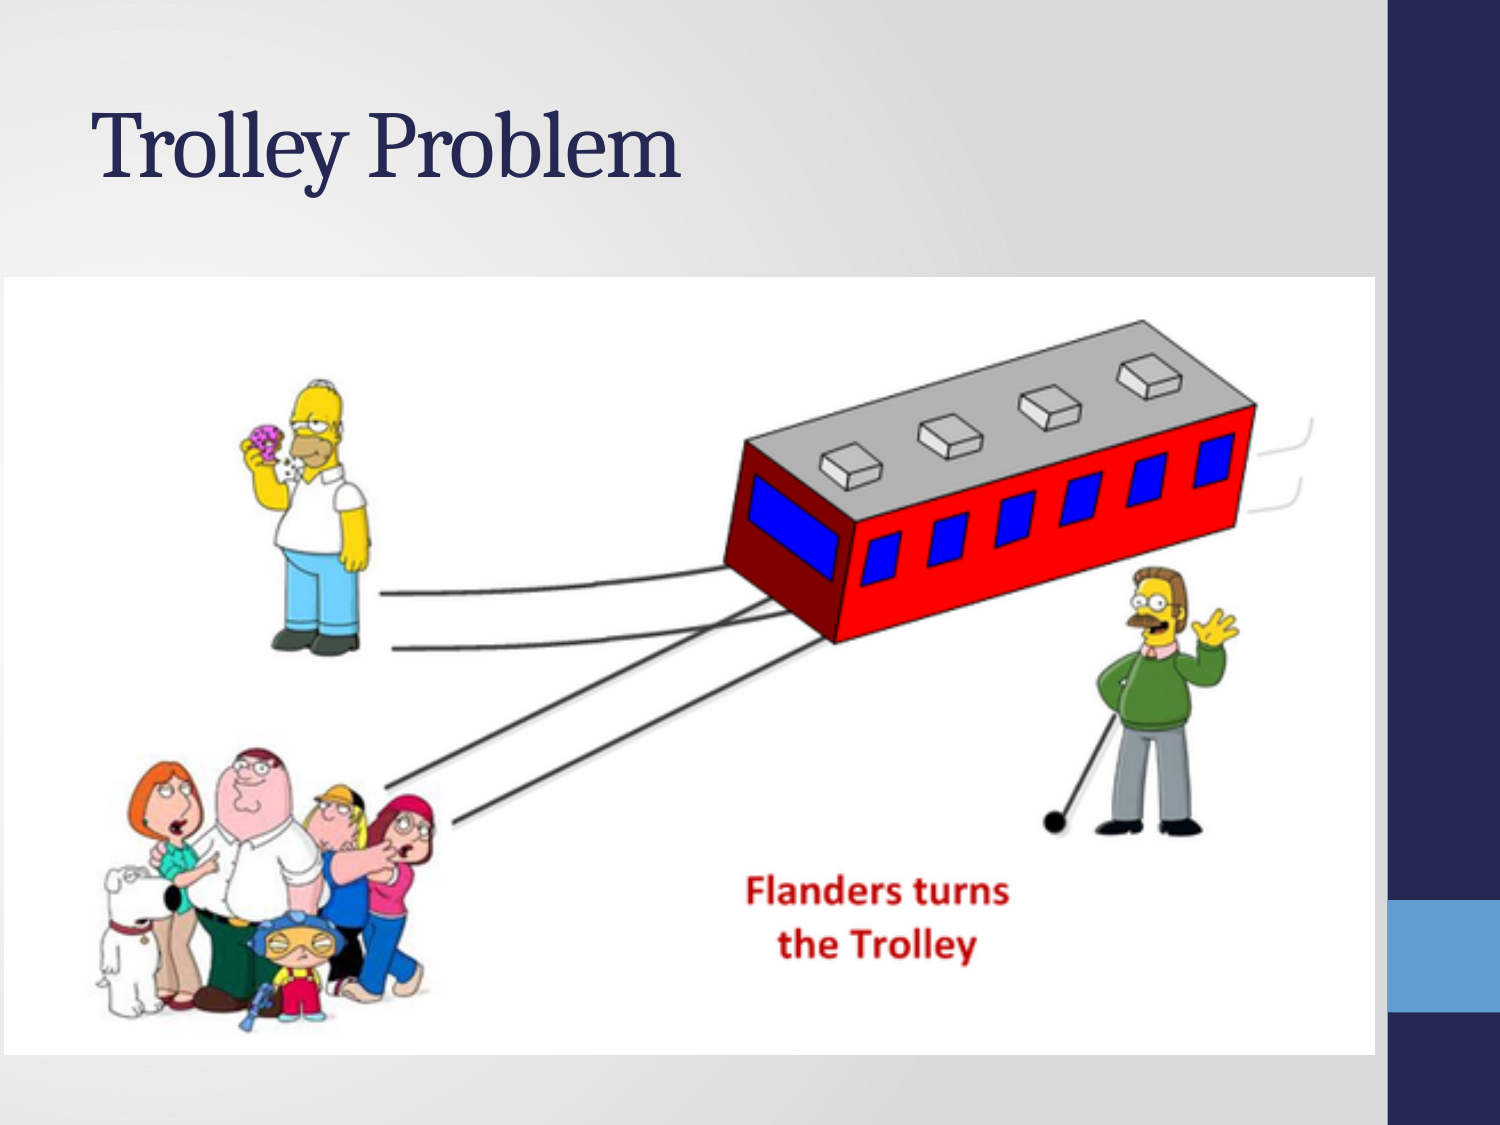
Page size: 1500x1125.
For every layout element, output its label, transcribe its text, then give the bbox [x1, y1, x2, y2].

picture [3, 276, 1376, 1055]
title Trolley Problem [75, 45, 1325, 233]
